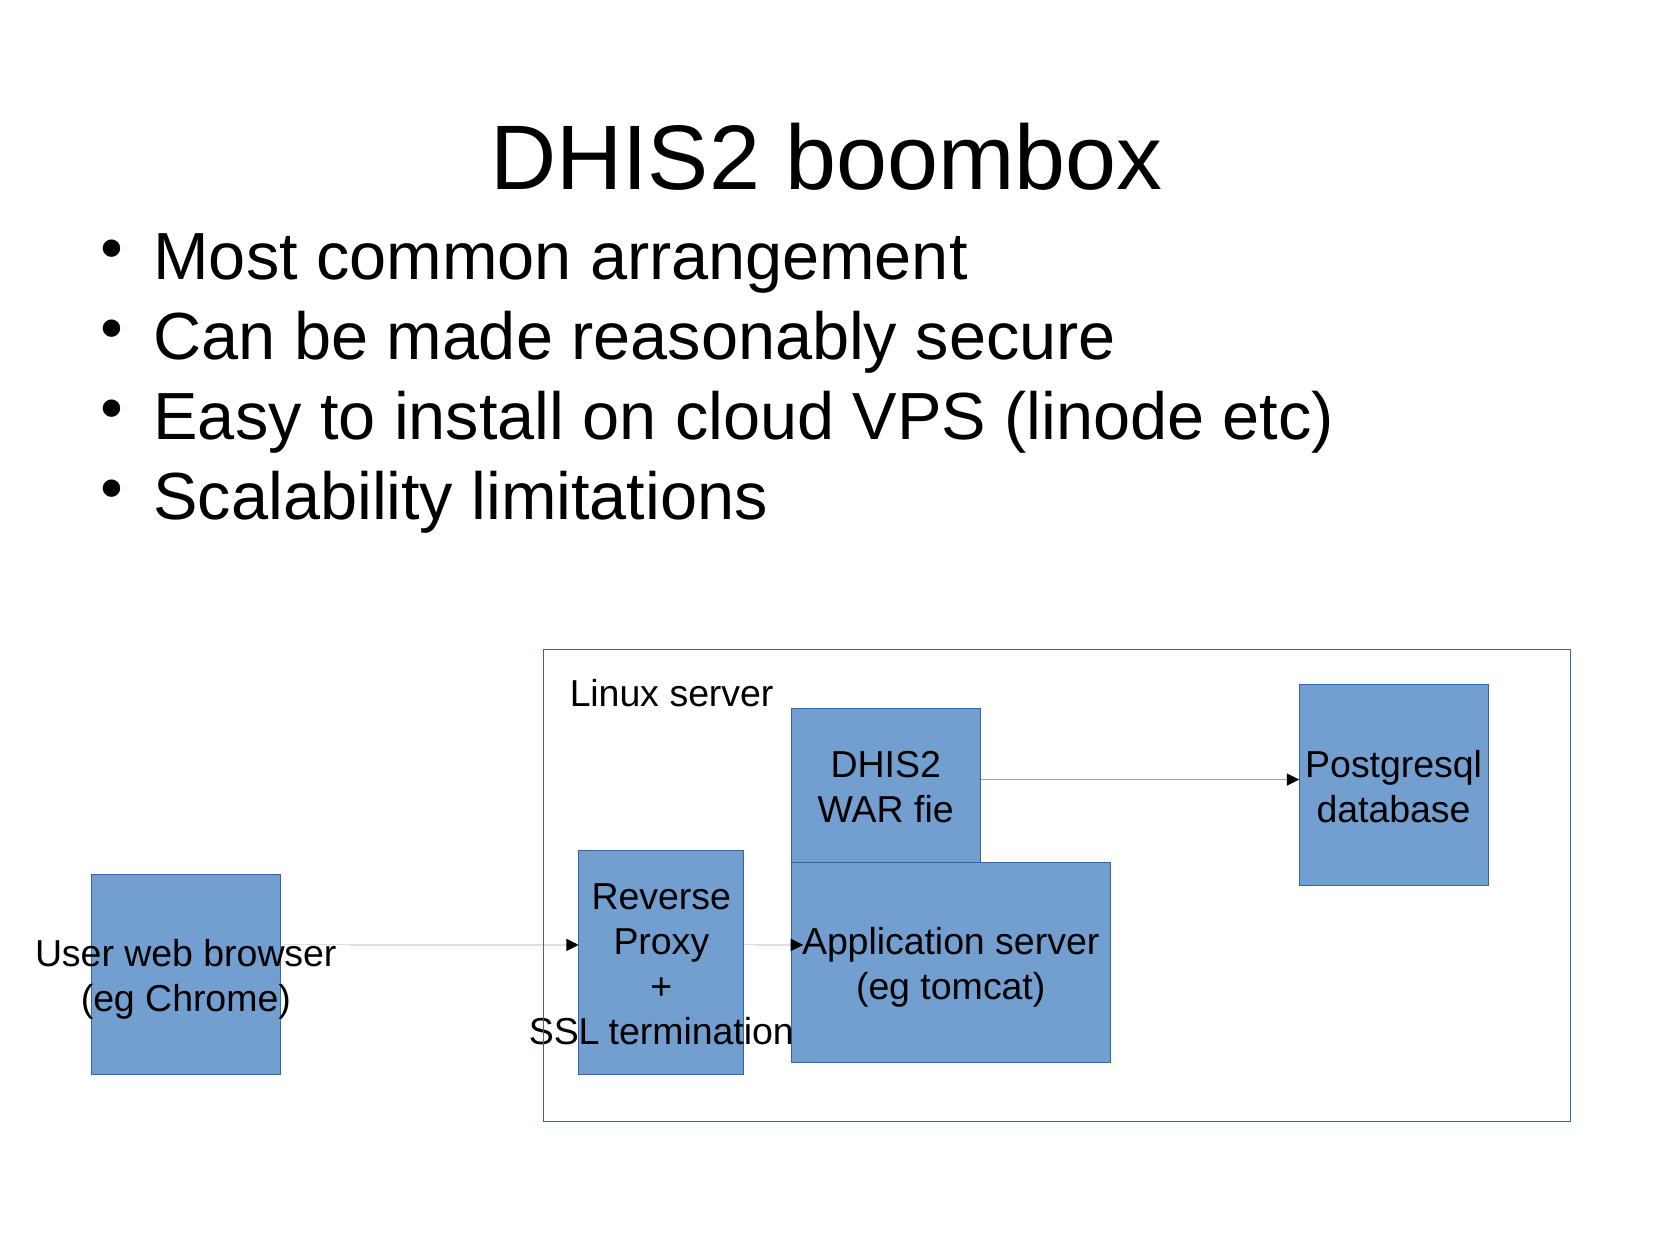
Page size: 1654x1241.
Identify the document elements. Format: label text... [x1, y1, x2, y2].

text_box DHIS2 boombox [82, 49, 1571, 212]
text_box [543, 649, 1571, 1122]
text_box Most common arrangement Can be made reasonably secure Easy to install on cloud VPS (linode etc) Scalability limitations [82, 212, 1571, 561]
text_box Linux server [555, 661, 886, 719]
text_box User web browser (eg Chrome) [91, 874, 281, 1075]
